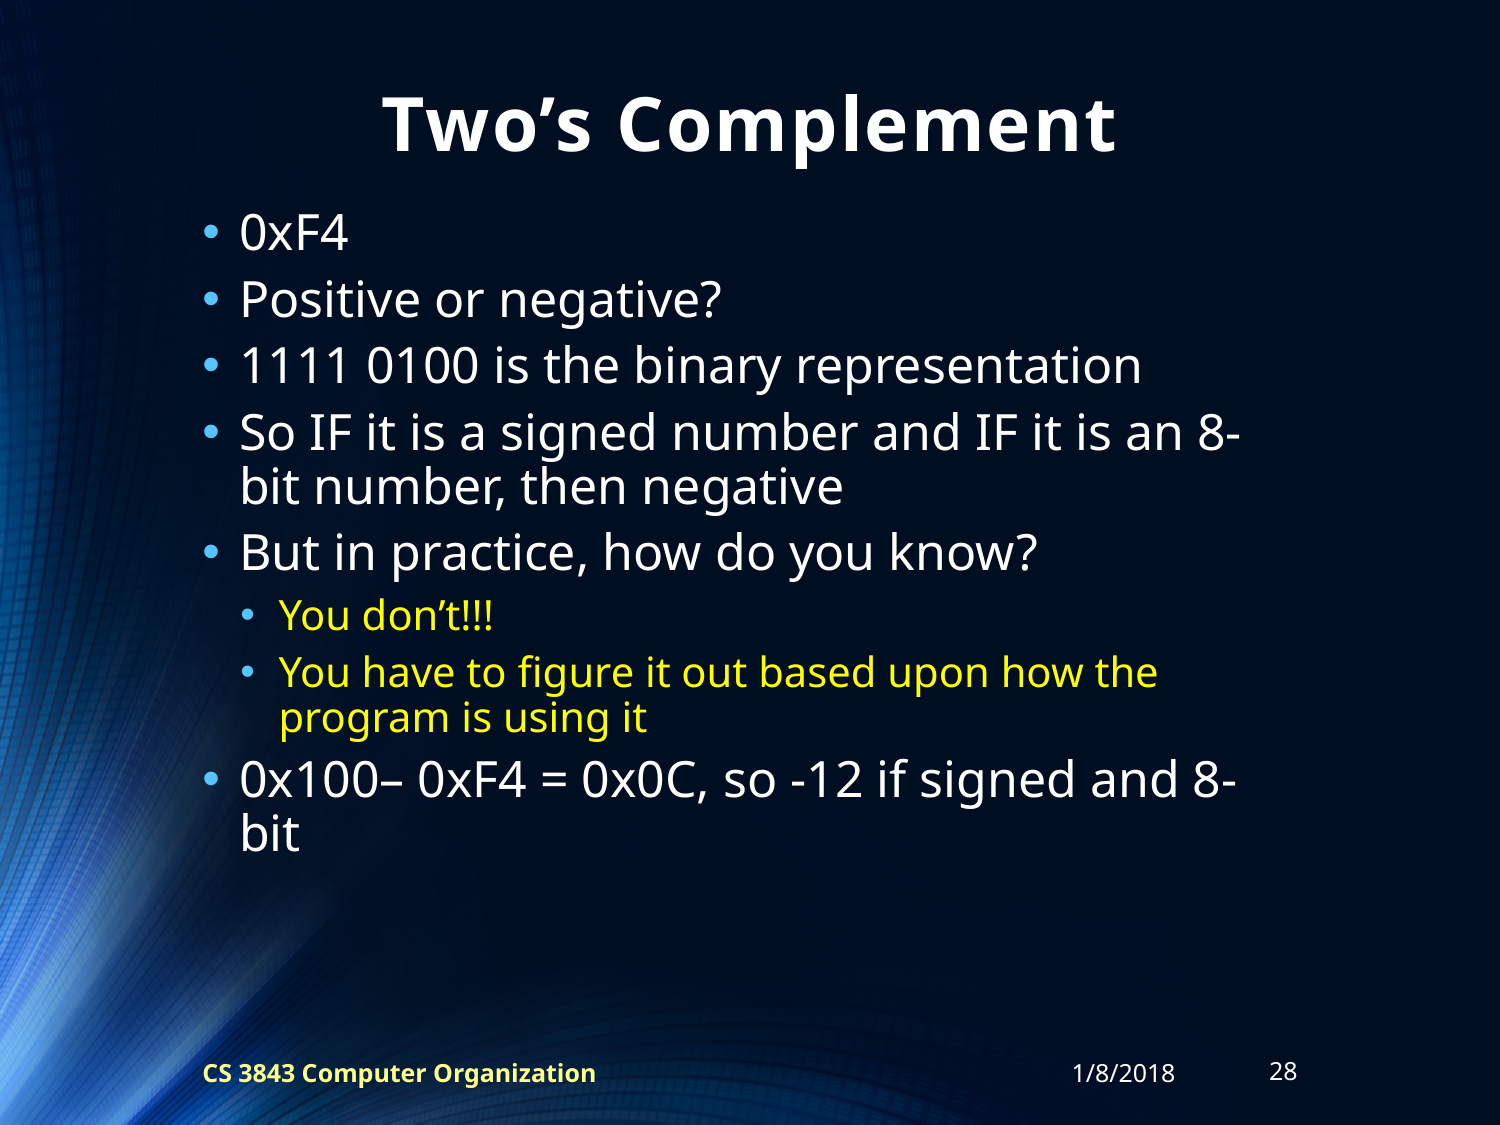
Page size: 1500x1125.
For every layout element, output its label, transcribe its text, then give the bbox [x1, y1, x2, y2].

footer CS 3843 Computer Organization [187, 1050, 994, 1096]
slide_number 28 [1209, 1050, 1313, 1096]
title Two’s Complement [187, 62, 1313, 175]
picture [0, 0, 1500, 1125]
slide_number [1012, 1050, 1191, 1096]
list 0xF4 Positive or negative? 1111 0100 is the binary representation So IF it is a signed number and IF it is an 8-bit number, then negative But in practice, how do you know? You don’t!!! You have to figure it out based upon how the program is using it 0x100– 0xF4 = 0x0C, so -12 if signed and 8-bit [187, 200, 1312, 1013]
